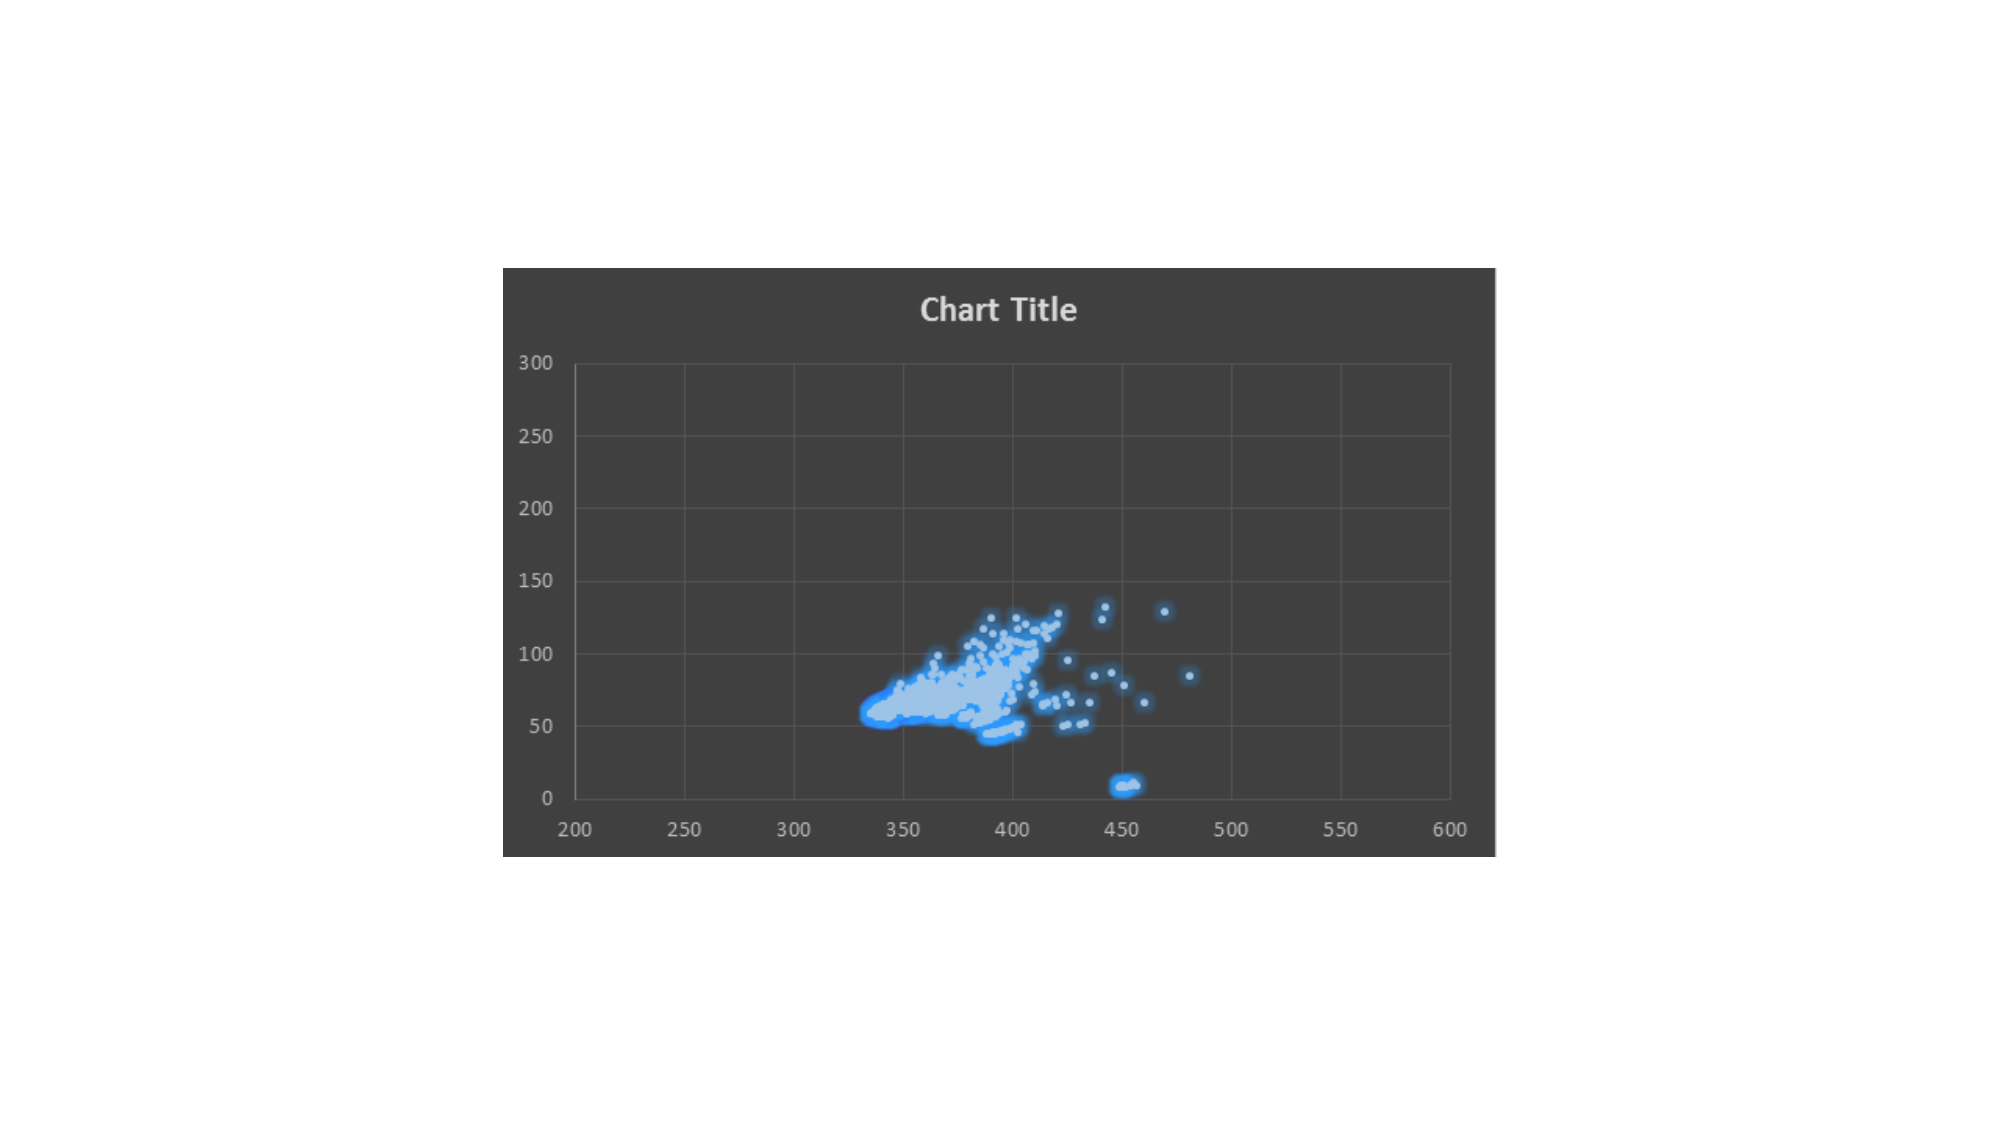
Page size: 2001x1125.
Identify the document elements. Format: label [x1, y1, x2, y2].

picture [503, 268, 1497, 857]
